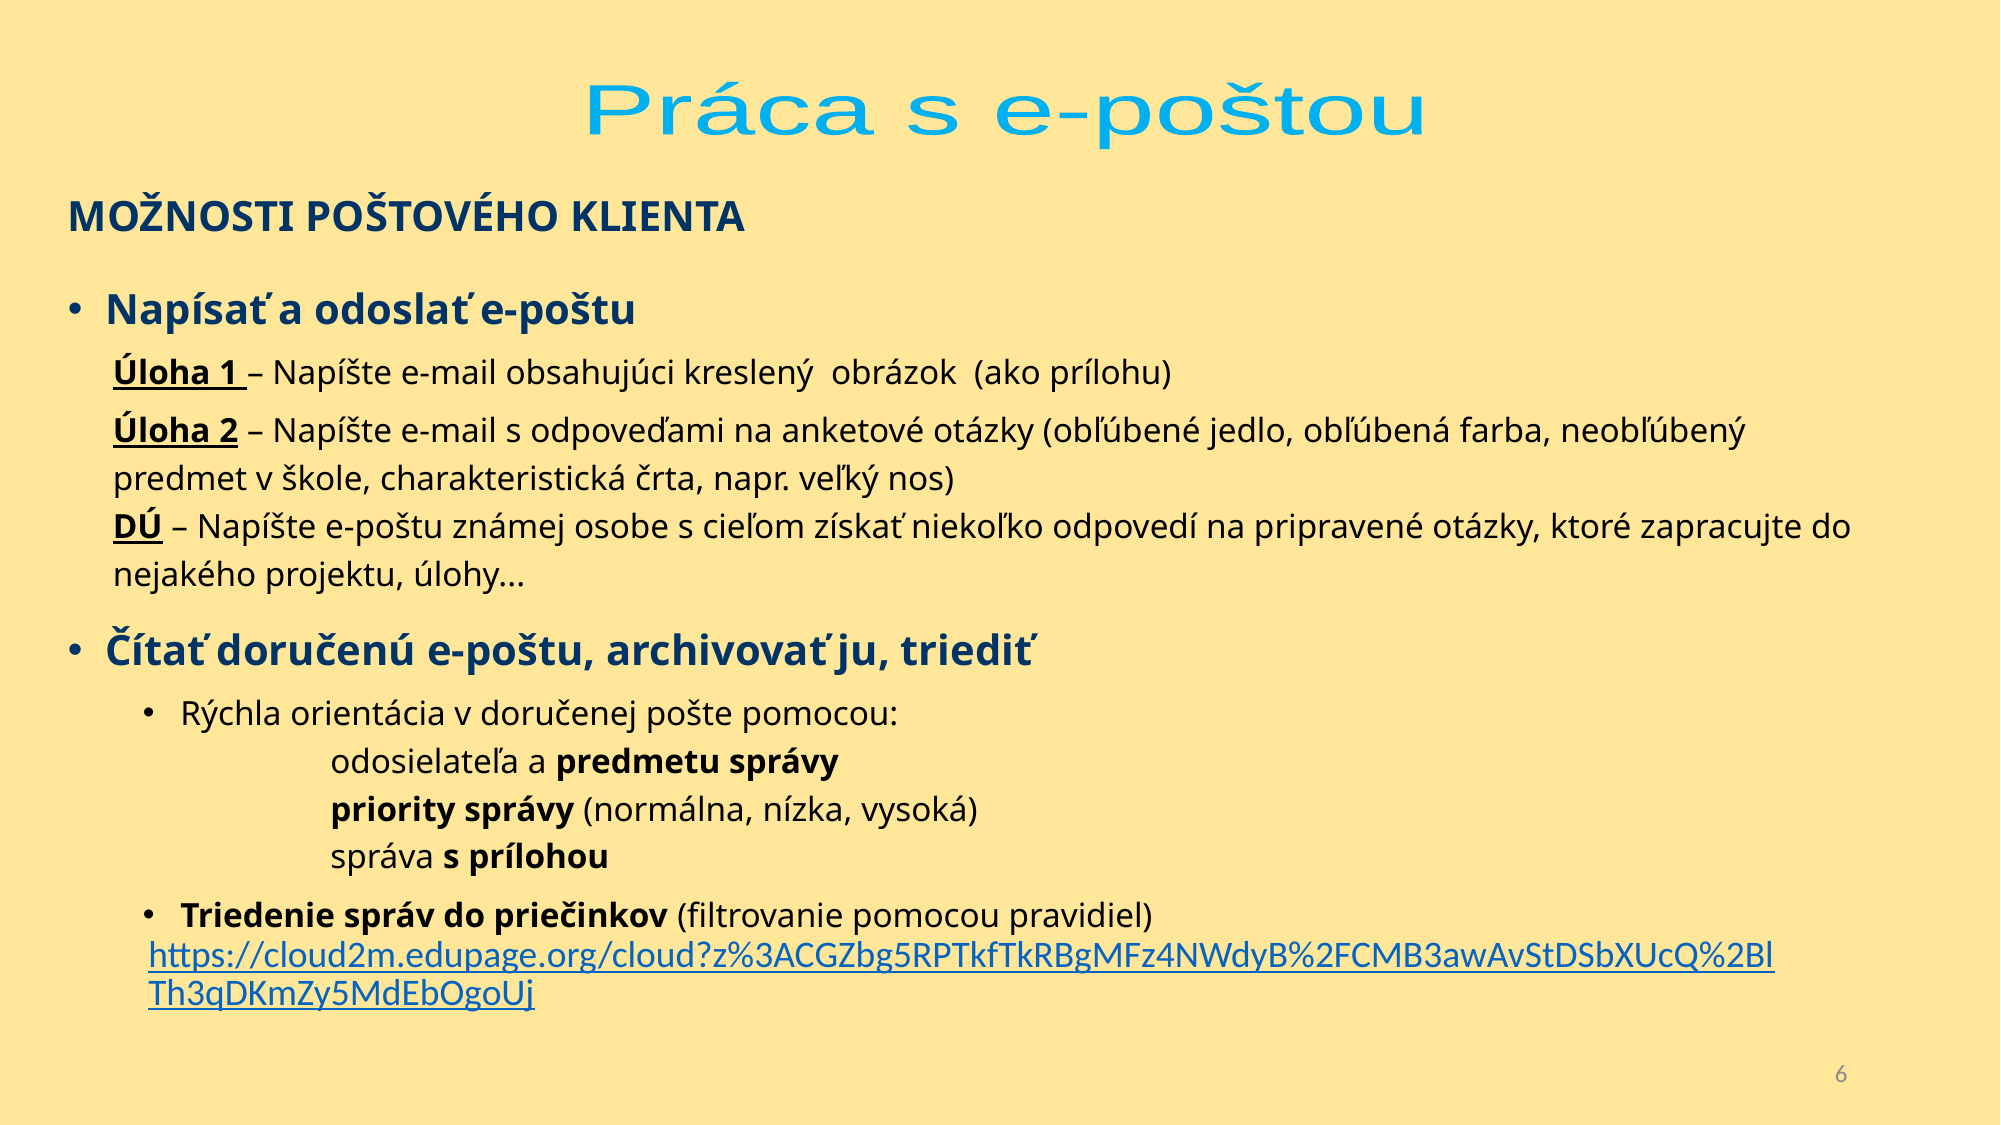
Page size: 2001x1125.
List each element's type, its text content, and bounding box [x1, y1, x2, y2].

slide_number 6 [1412, 1042, 1863, 1103]
text_box https://cloud2m.edupage.org/cloud?z%3ACGZbg5RPTkfTkRBgMFz4NWdyB%2FCMB3awAvStDSbXUcQ%2BlTh3qDKmZy5MdEbOgoUj [133, 923, 1797, 983]
list MOŽNOSTI POŠTOVÉHO KLIENTA Napísať a odoslať e-poštu Úloha 1 – Napíšte e-mail obsahujúci kreslený obrázok (ako prílohu) Úloha 2 – Napíšte e-mail s odpoveďami na anketové otázky (obľúbené jedlo, obľúbená farba, neobľúbený predmet v škole, charakteristická črta, napr. veľký nos) DÚ – Napíšte e-poštu známej osobe s cieľom získať niekoľko odpovedí na pripravené otázky, ktoré zapracujte do nejakého projektu, úlohy... Čítať doručenú e-poštu, archivovať ju, triediť Rýchla orientácia v doručenej pošte pomocou: odosielateľa a predmetu správy priority správy (normálna, nízka, vysoká) správa s prílohou Triedenie správ do priečinkov (filtrovanie pomocou pravidiel) [52, 172, 1894, 943]
